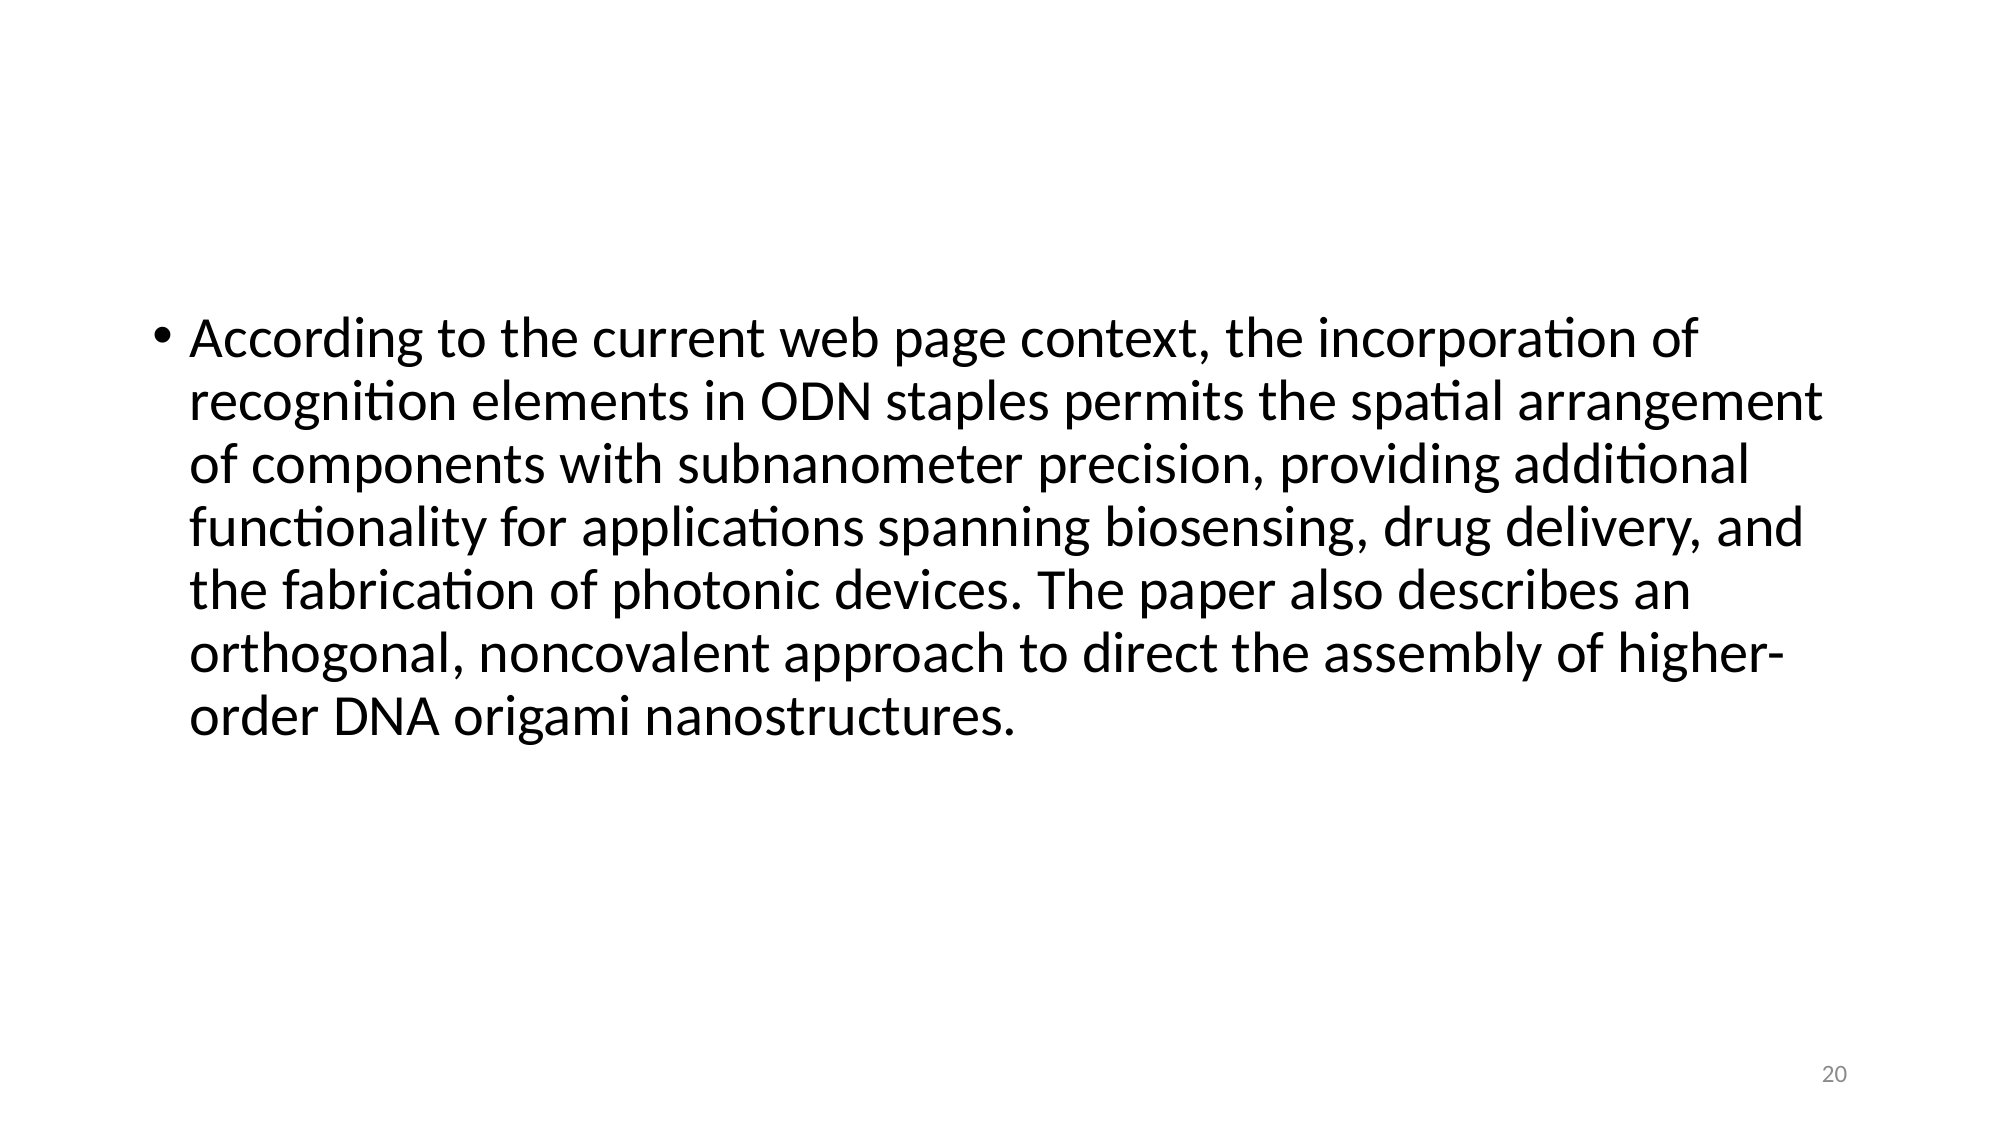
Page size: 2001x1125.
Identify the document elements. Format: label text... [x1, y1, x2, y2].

list According to the current web page context, the incorporation of recognition elements in ODN staples permits the spatial arrangement of components with subnanometer precision, providing additional functionality for applications spanning biosensing, drug delivery, and the fabrication of photonic devices. The paper also describes an orthogonal, noncovalent approach to direct the assembly of higher-order DNA origami nanostructures. [137, 299, 1863, 1014]
slide_number 20 [1412, 1042, 1863, 1103]
